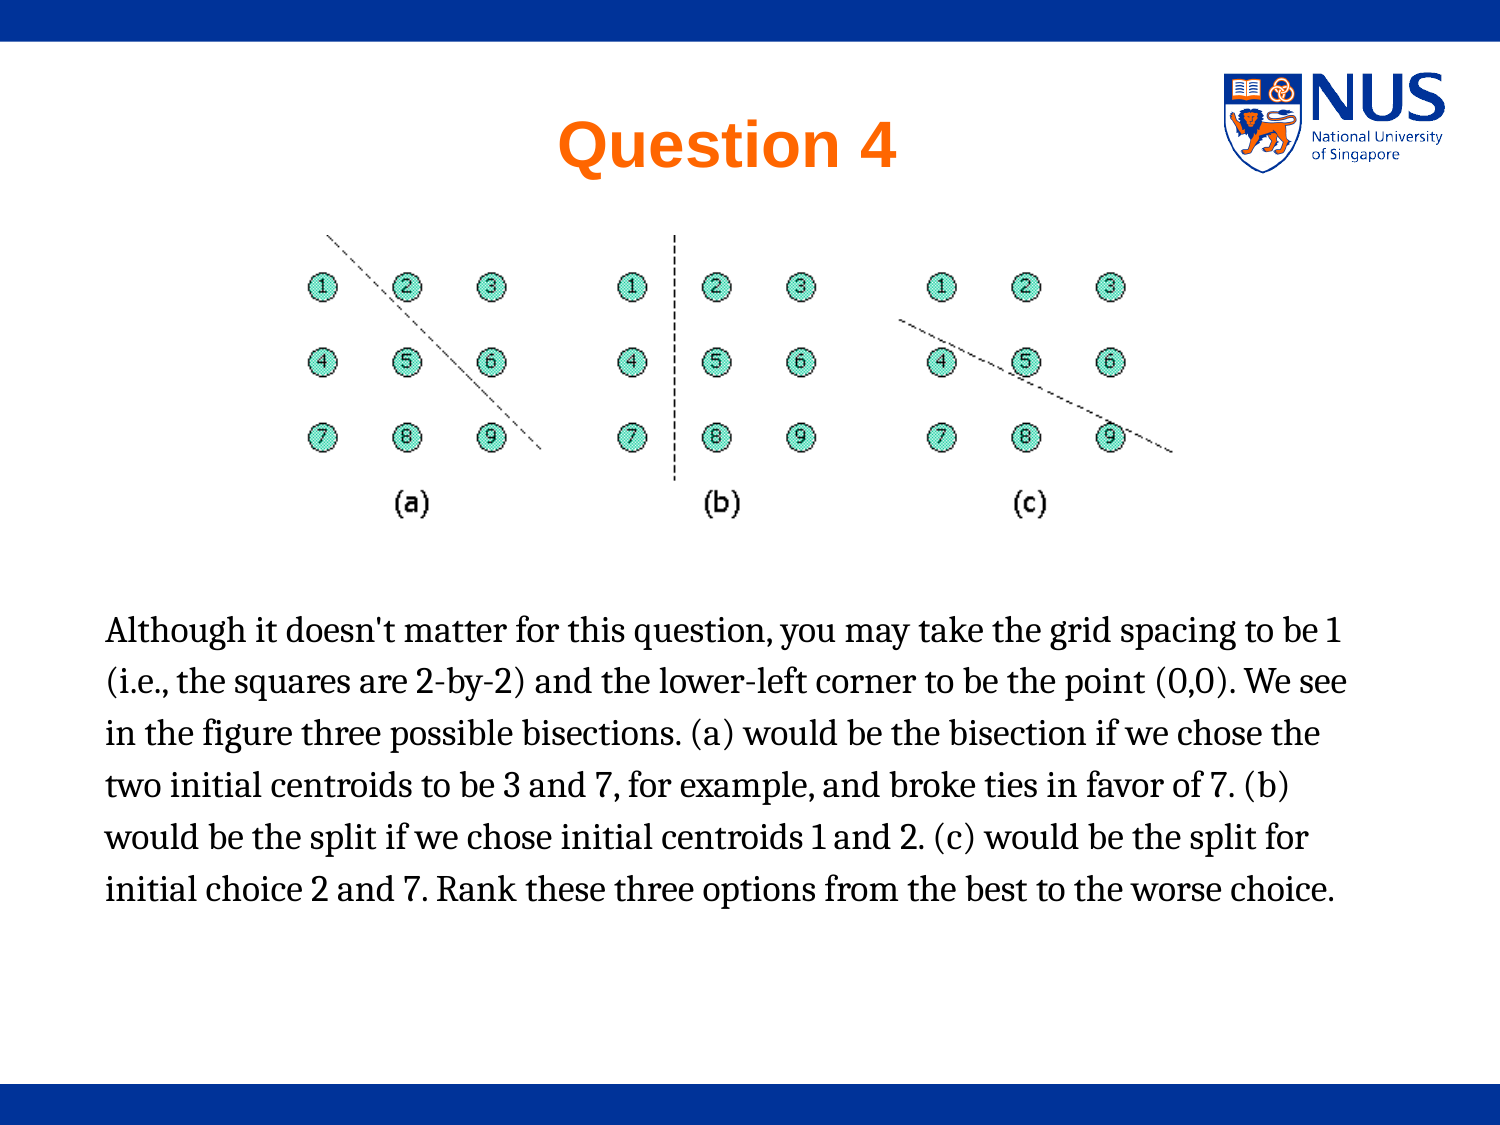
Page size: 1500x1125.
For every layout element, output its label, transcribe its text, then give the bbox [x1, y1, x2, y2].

text_box Although it doesn't matter for this question, you may take the grid spacing to be 1 (i.e., the squares are 2-by-2) and the lower-left corner to be the point (0,0). We see in the figure three possible bisections. (a) would be the bisection if we chose the two initial centroids to be 3 and 7, for example, and broke ties in favor of 7. (b) would be the split if we chose initial centroids 1 and 2. (c) would be the split for initial choice 2 and 7. Rank these three options from the best to the worse choice. [90, 590, 1364, 916]
title Question 4 [192, 47, 1262, 236]
picture [252, 235, 1230, 564]
picture [1262, 63, 1455, 181]
